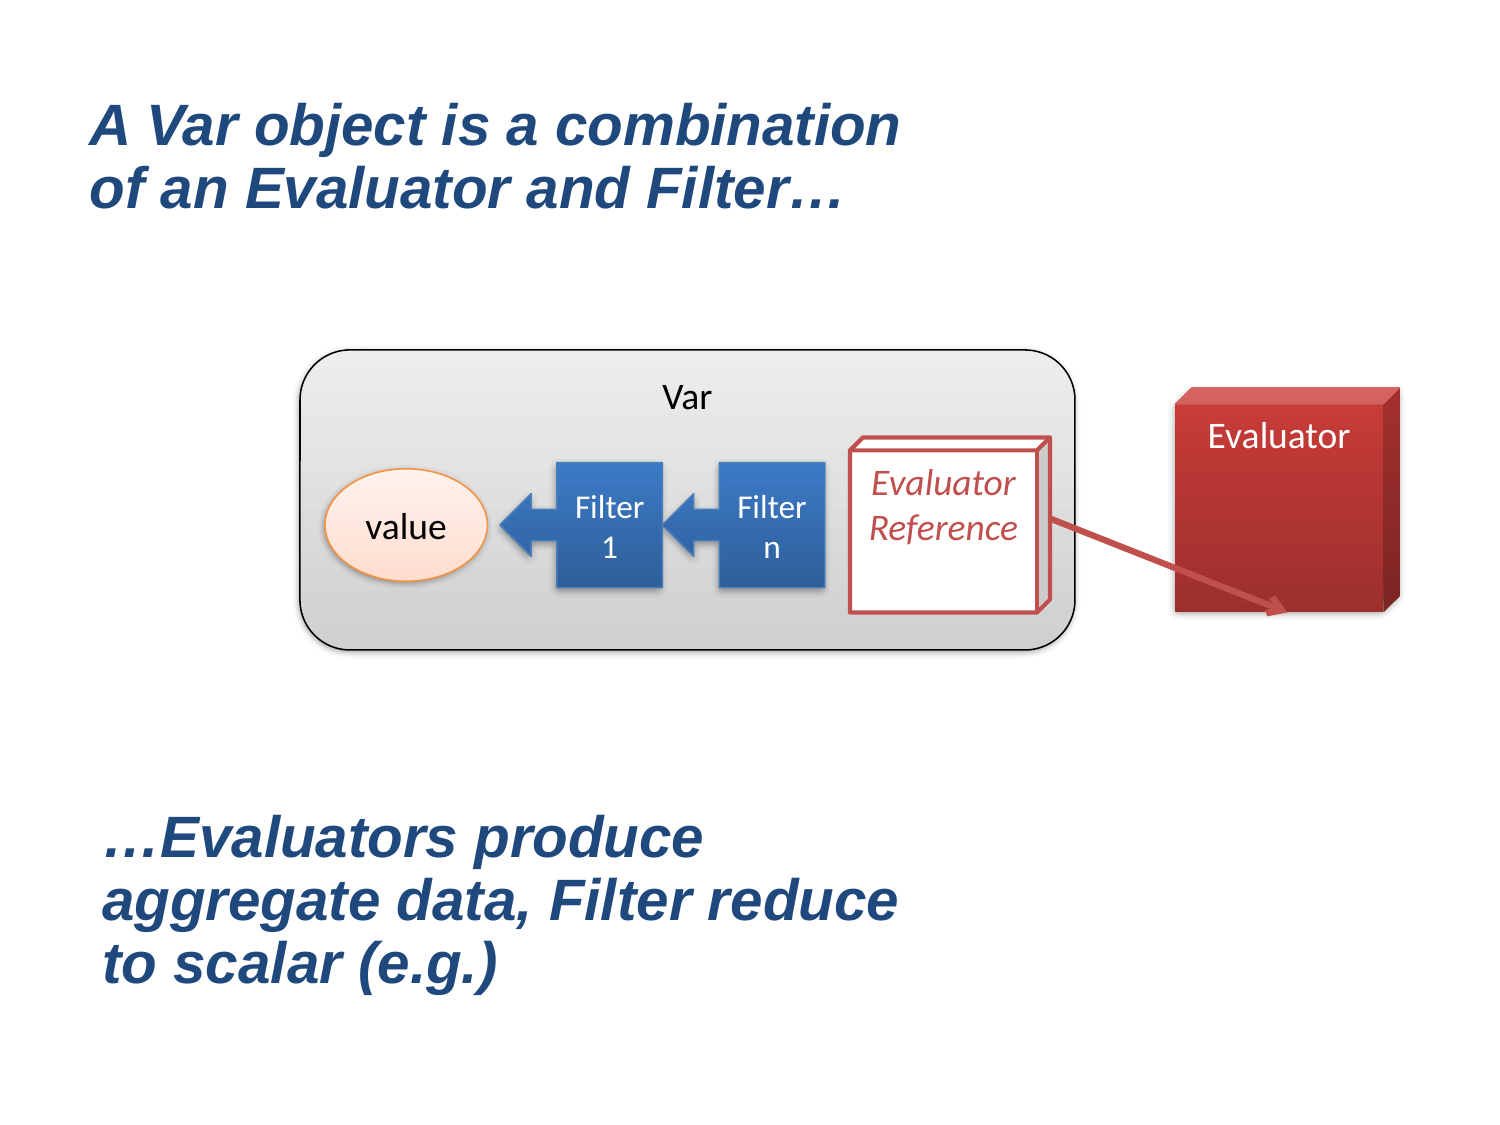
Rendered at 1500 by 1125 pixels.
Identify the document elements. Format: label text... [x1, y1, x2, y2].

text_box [1049, 508, 1176, 519]
text_box Evaluator [1174, 387, 1400, 613]
text_box A Var object is a combination of an Evaluator and Filter… [74, 87, 963, 229]
text_box …Evaluators produce aggregate data, Filter reduce to scalar (e.g.) [87, 799, 975, 1004]
text_box Filter n [666, 461, 826, 589]
text_box Evaluator Reference [847, 435, 1053, 615]
text_box Var [299, 349, 1076, 651]
text_box Filter 1 [499, 461, 664, 589]
text_box value [324, 468, 489, 583]
